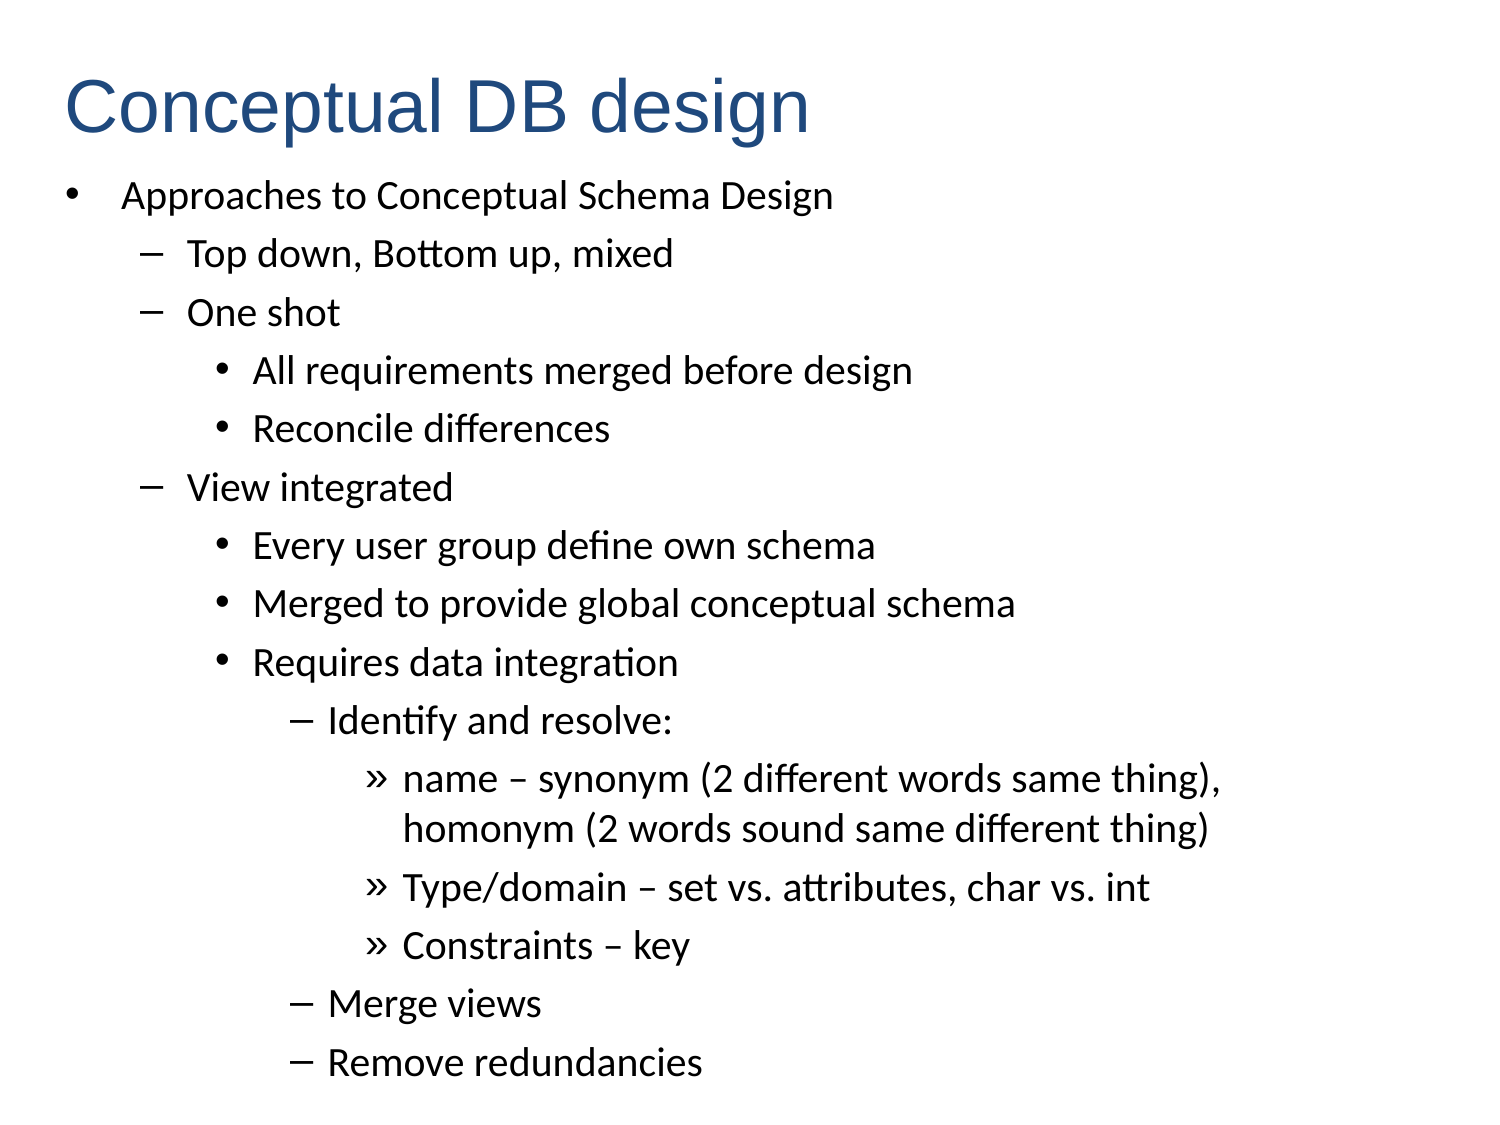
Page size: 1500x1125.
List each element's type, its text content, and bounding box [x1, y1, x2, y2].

text_box Conceptual DB design [50, 49, 1363, 155]
list Approaches to Conceptual Schema Design Top down, Bottom up, mixed One shot All requirements merged before design Reconcile differences View integrated Every user group define own schema Merged to provide global conceptual schema Requires data integration Identify and resolve: name – synonym (2 different words same thing), homonym (2 words sound same different thing) Type/domain – set vs. attributes, char vs. int Constraints – key Merge views Remove redundancies [50, 160, 1400, 1100]
title [75, 45, 1425, 233]
